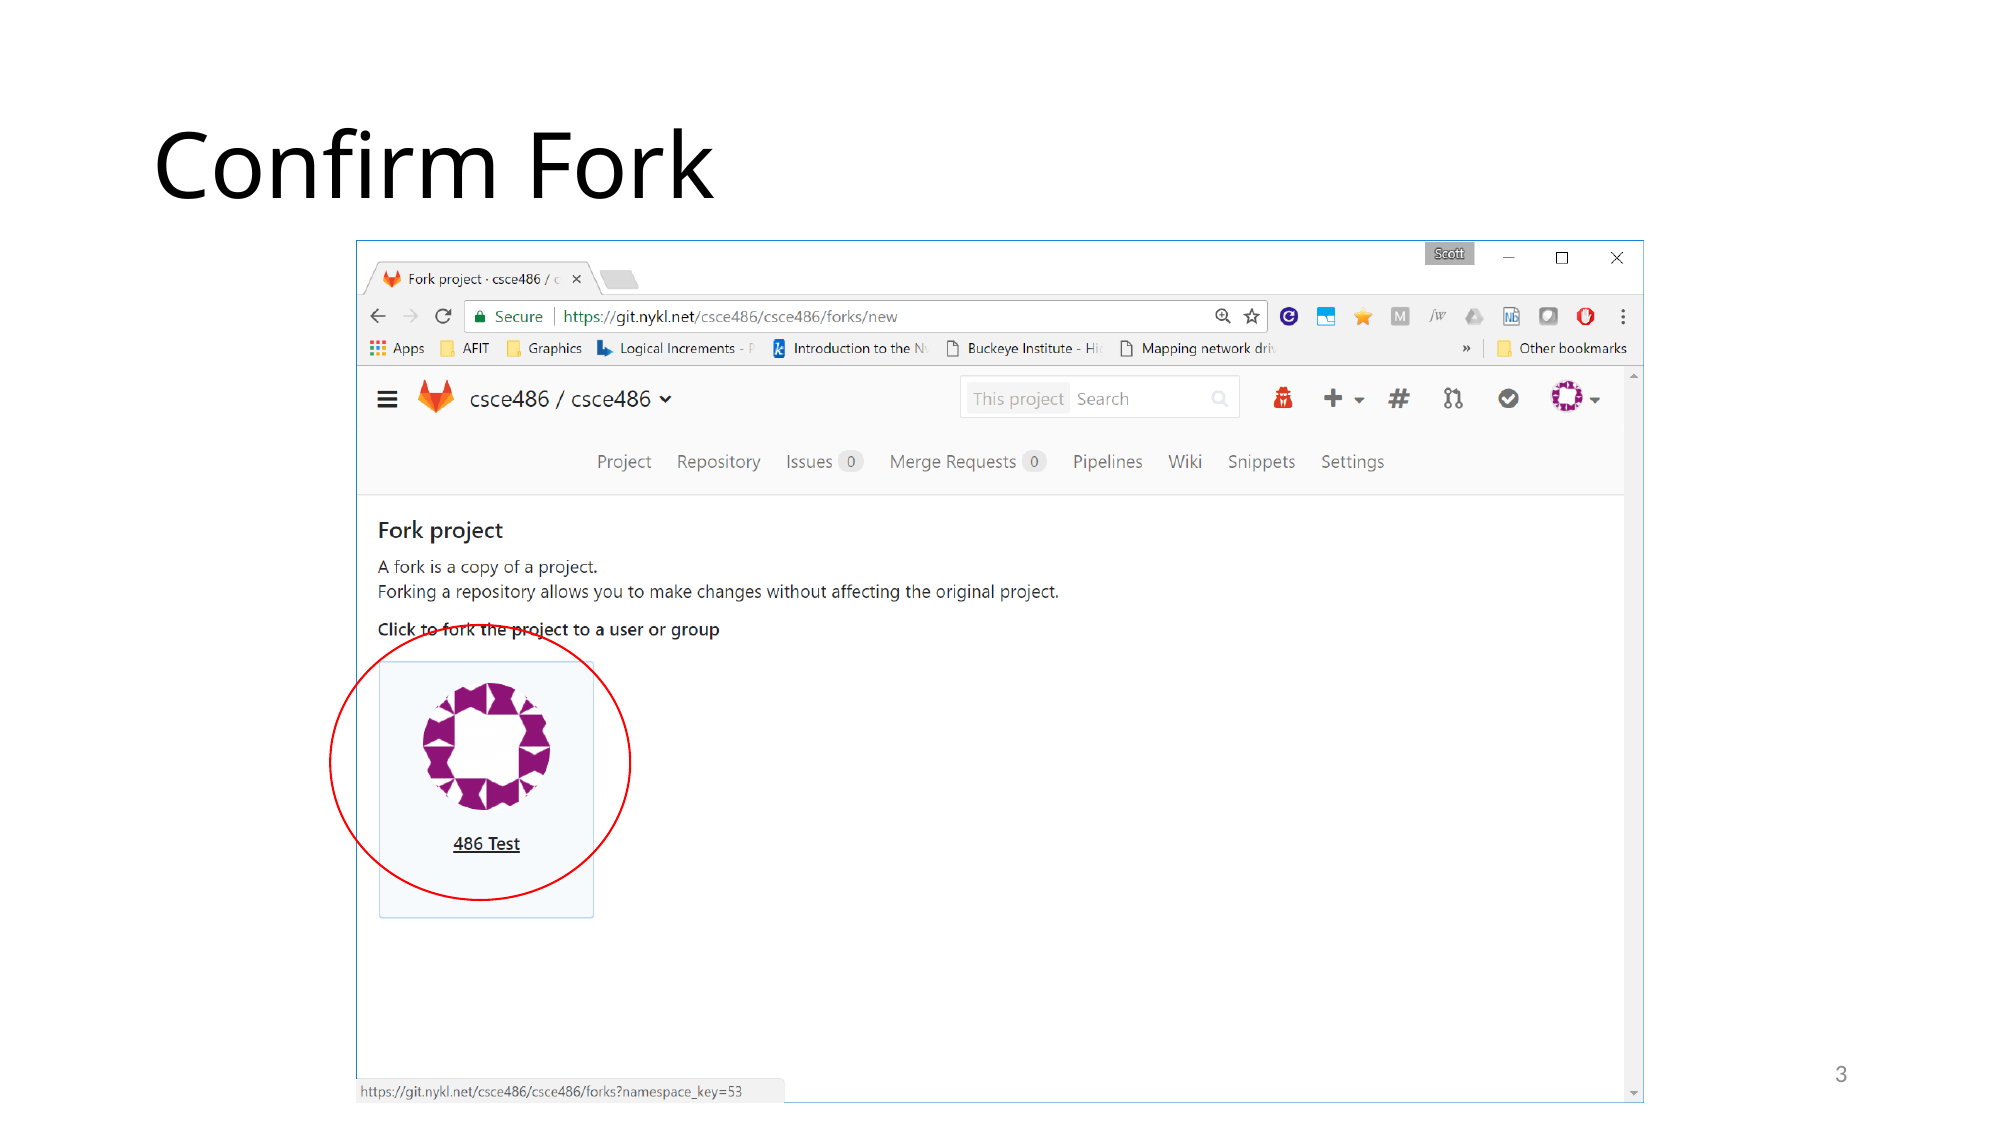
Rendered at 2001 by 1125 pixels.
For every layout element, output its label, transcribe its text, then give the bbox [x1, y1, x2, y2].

picture [356, 240, 1644, 1103]
title Confirm Fork [137, 59, 1863, 278]
text_box [329, 683, 356, 842]
slide_number 3 [1644, 1042, 1863, 1103]
